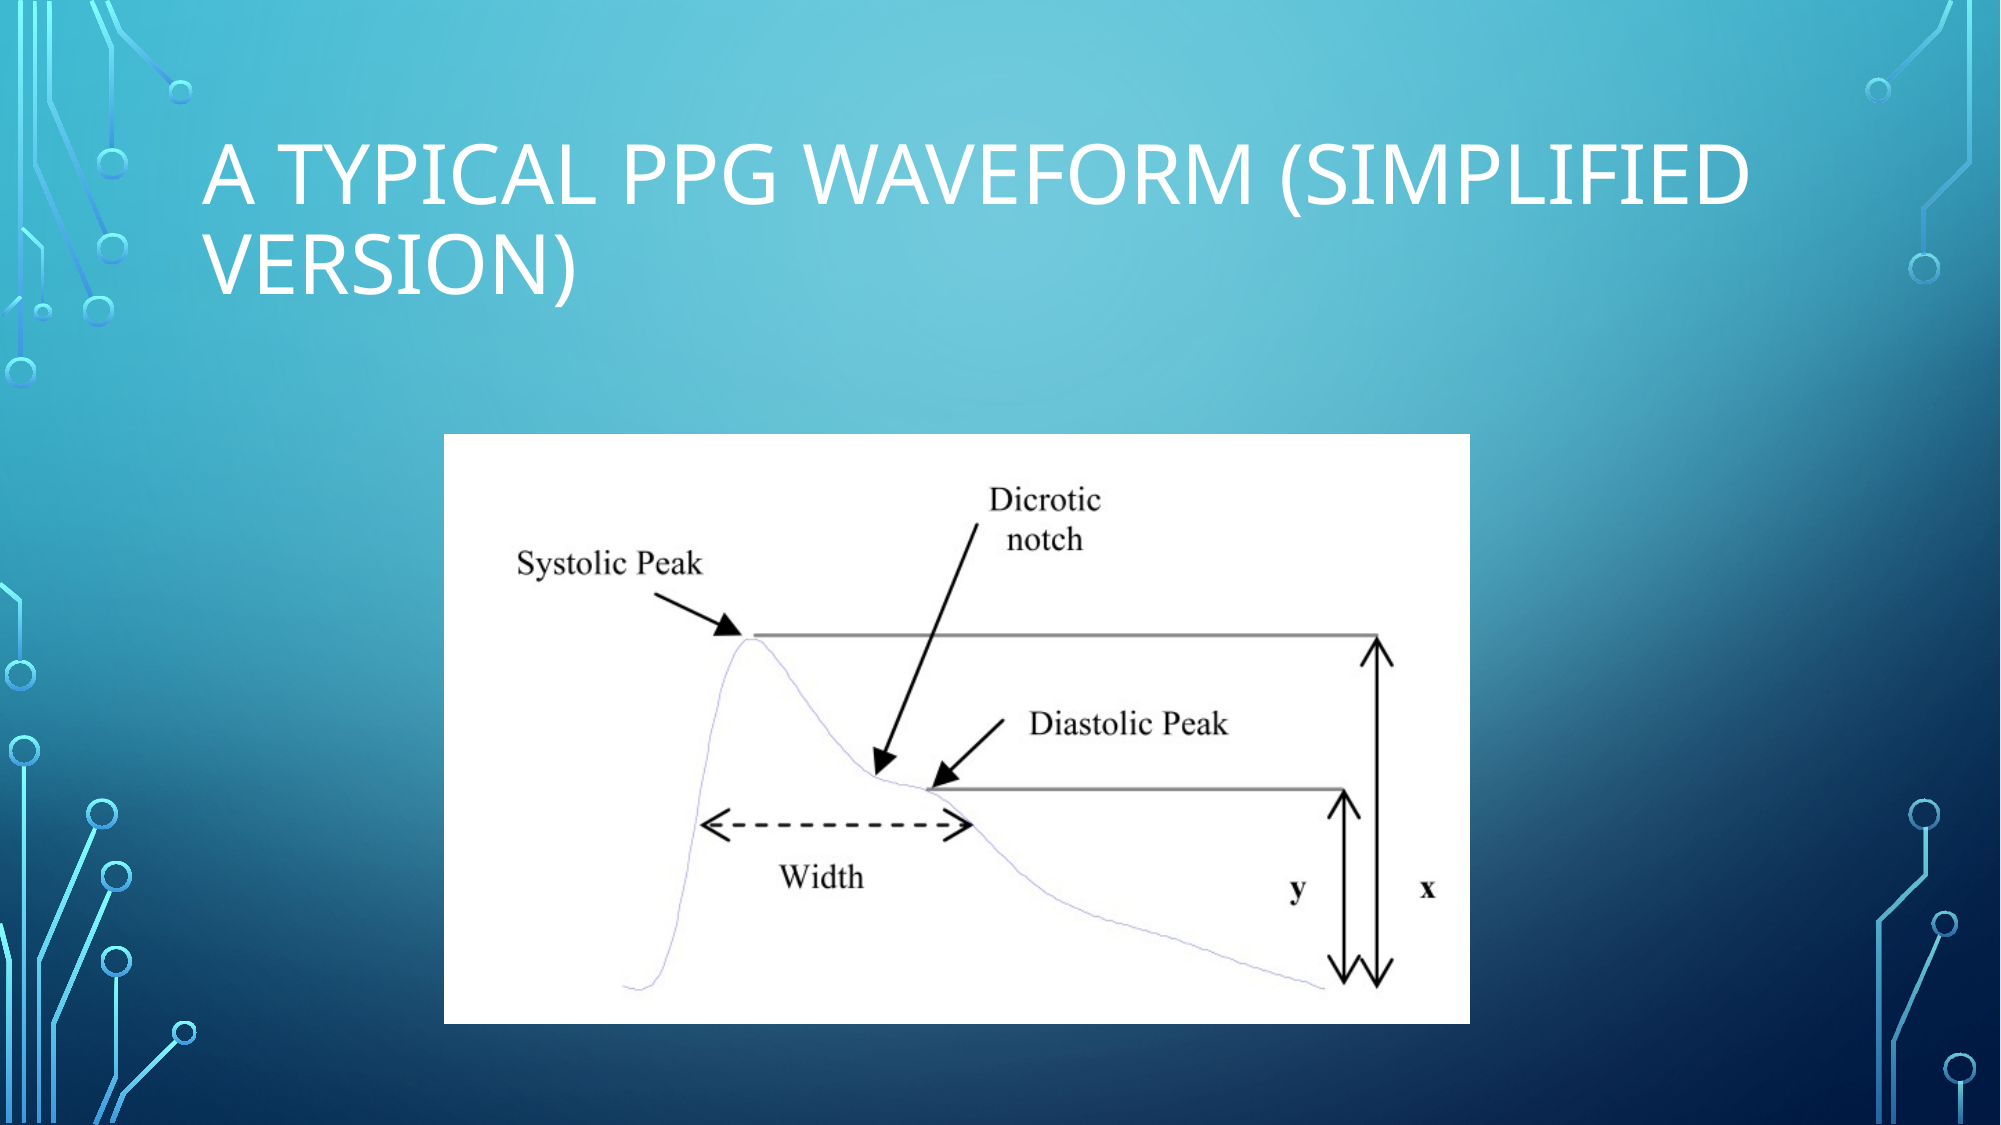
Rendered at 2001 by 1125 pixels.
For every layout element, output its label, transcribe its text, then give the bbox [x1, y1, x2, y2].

title A typical ppg waveform (simplified version) [187, 101, 1813, 344]
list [443, 434, 1470, 1024]
